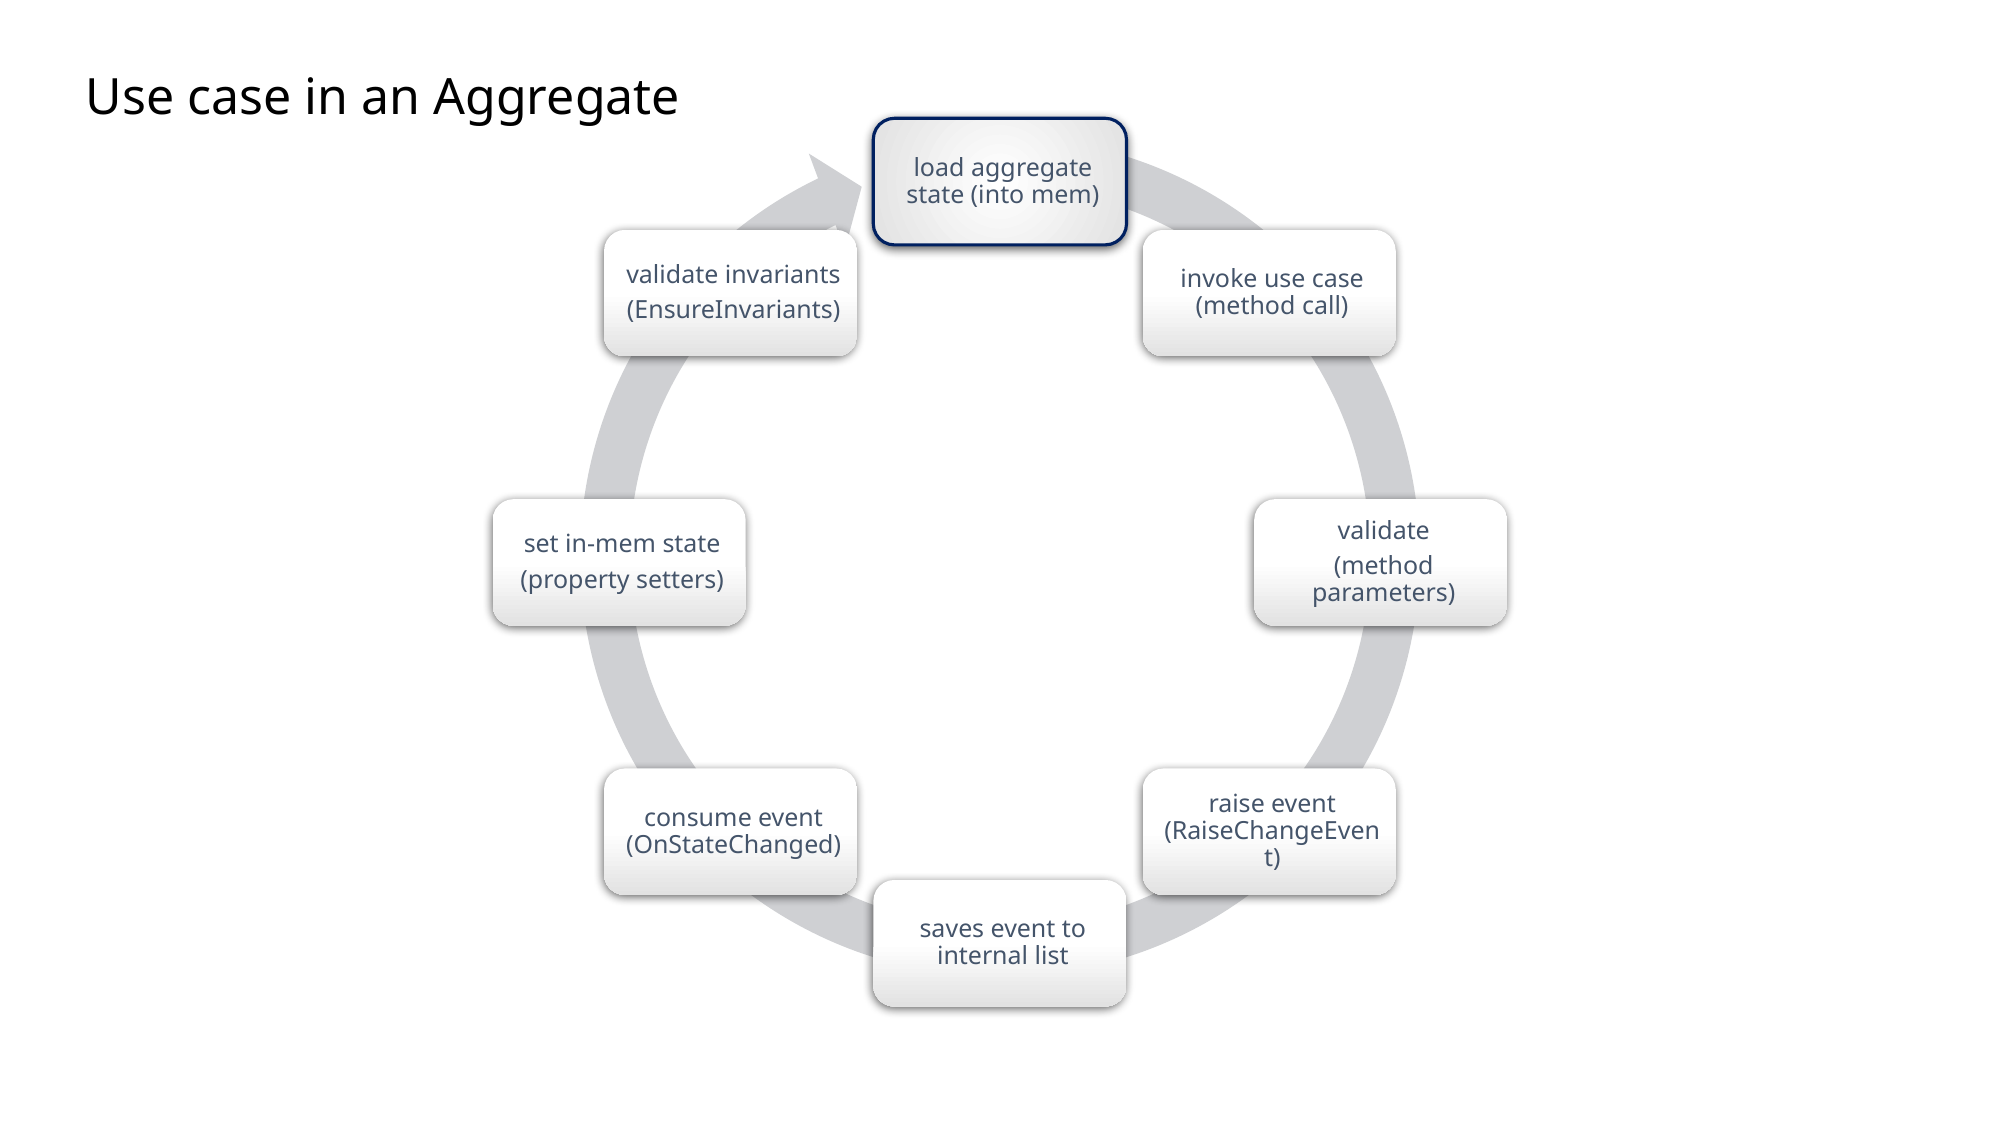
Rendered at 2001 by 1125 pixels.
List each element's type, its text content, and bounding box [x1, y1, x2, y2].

text_box Use case in an Aggregate [70, 57, 695, 133]
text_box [333, 117, 1667, 1007]
